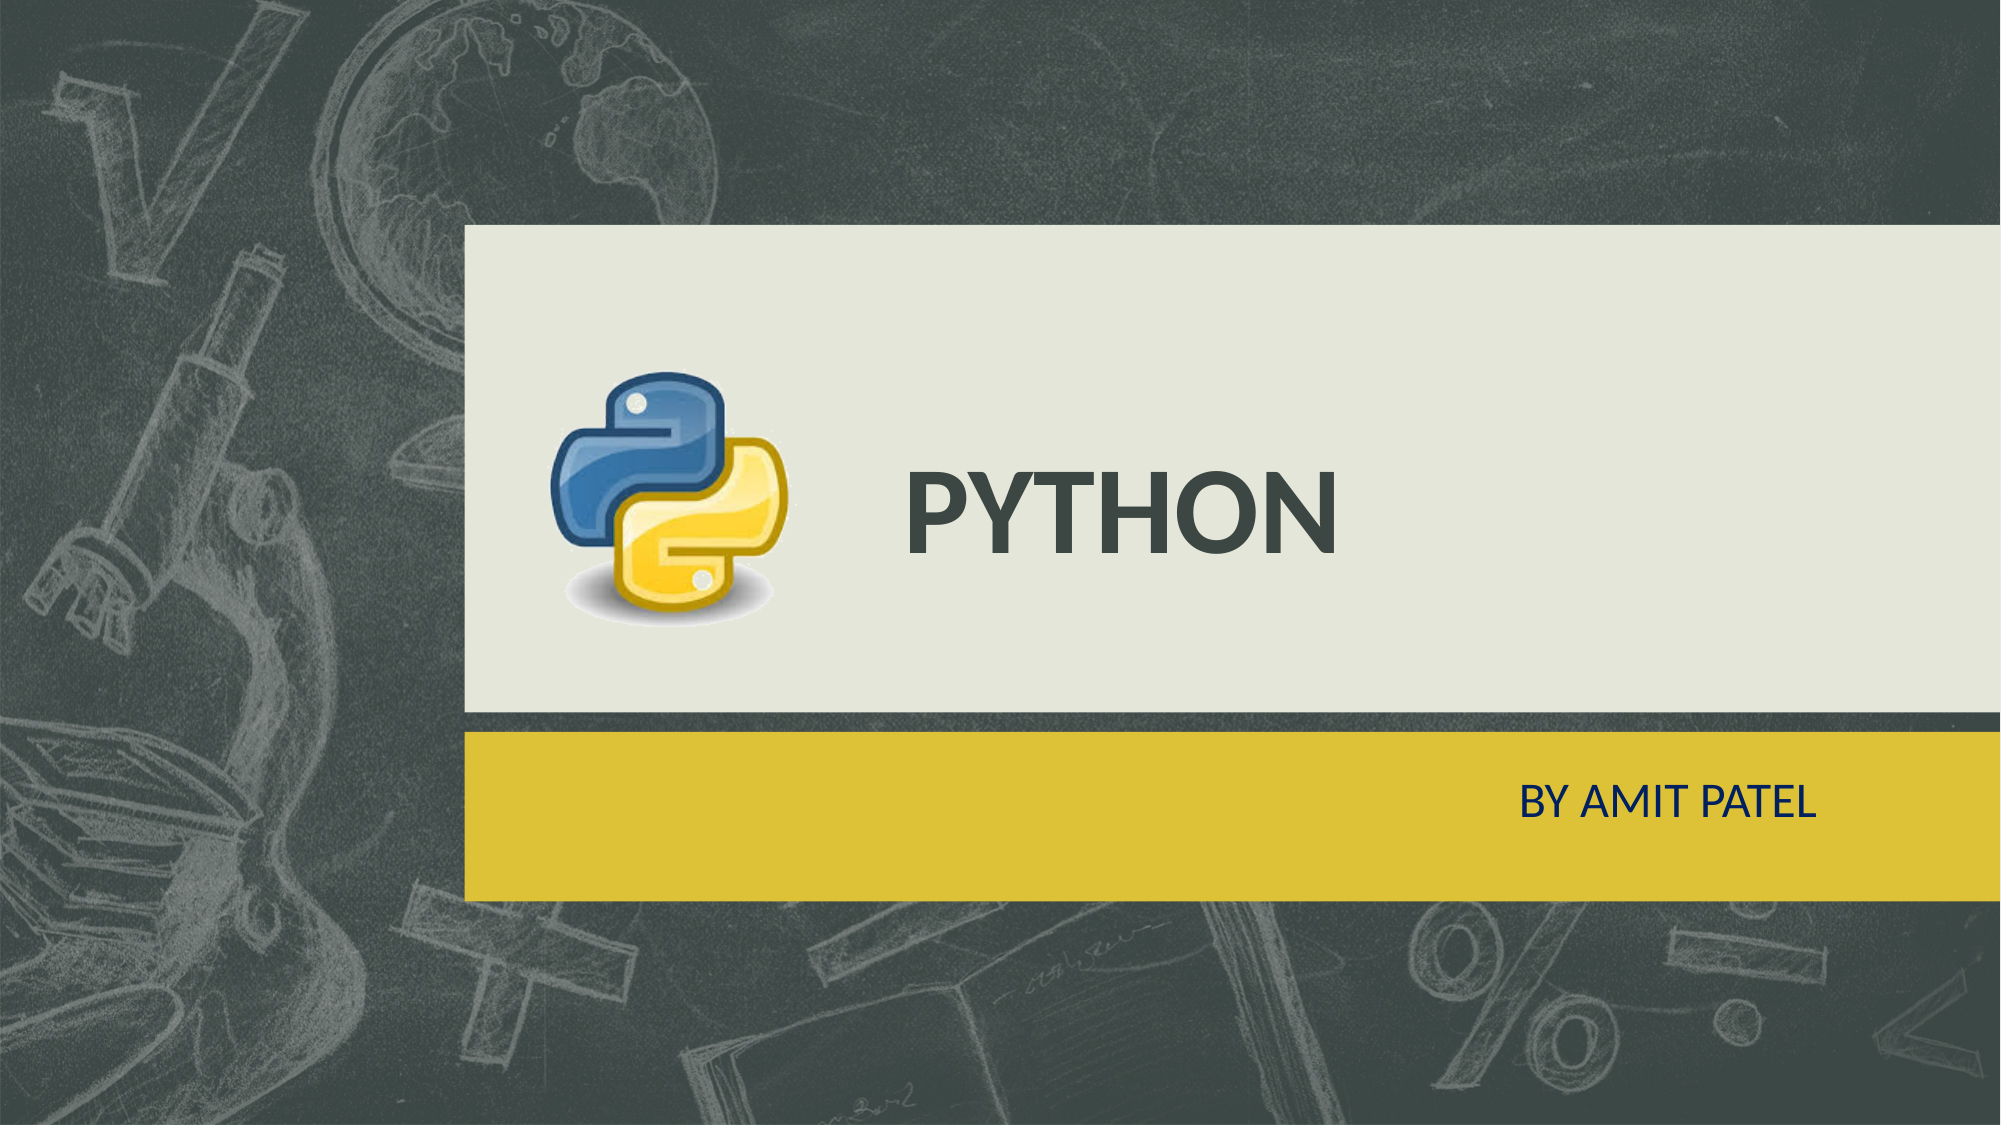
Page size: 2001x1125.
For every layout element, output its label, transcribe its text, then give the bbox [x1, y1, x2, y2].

title PYTHON [888, 196, 2000, 588]
subtitle BY AMIT PATEL [1503, 760, 2000, 903]
picture [0, 0, 2001, 1125]
